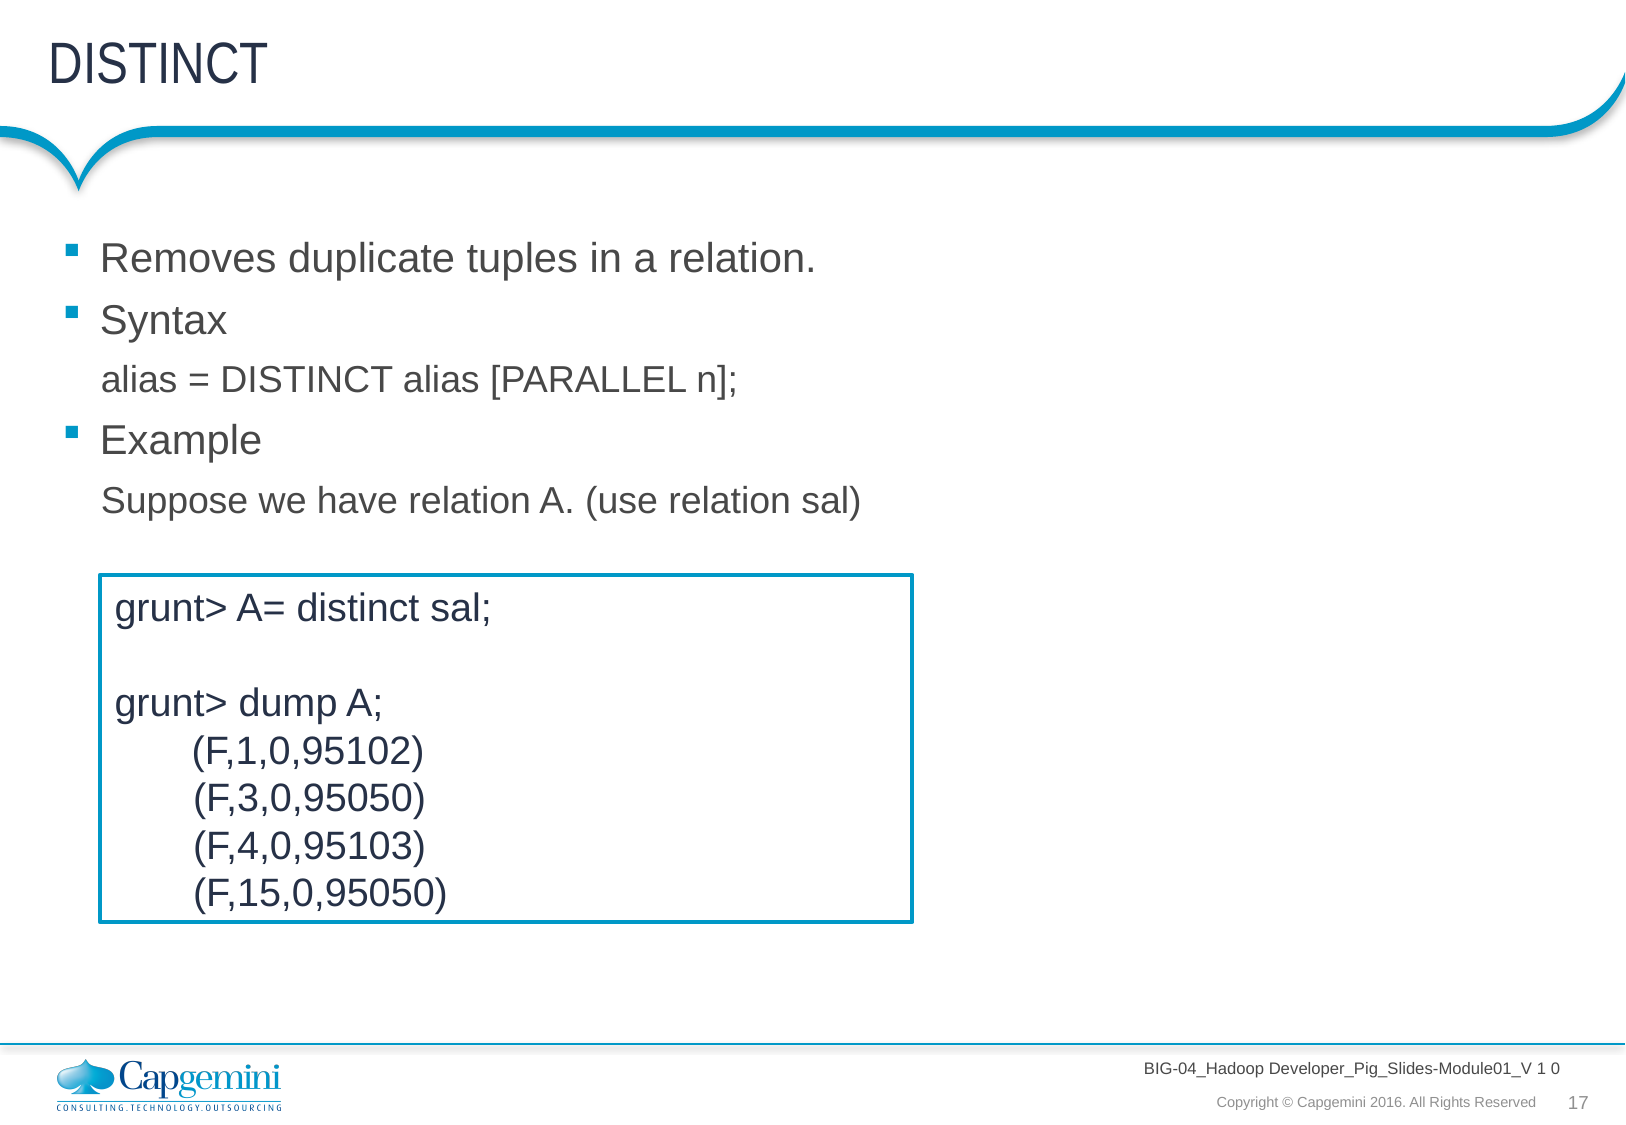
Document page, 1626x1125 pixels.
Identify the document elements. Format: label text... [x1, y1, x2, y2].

picture [57, 1059, 281, 1111]
text_box grunt> A= distinct sal; grunt> dump A; (F,1,0,95102) (F,3,0,95050) (F,4,0,95103) (F,15,0,95050) [98, 573, 914, 924]
list Removes duplicate tuples in a relation. Syntax alias = DISTINCT alias [PARALLEL n]; Example Suppose we have relation A. (use relation sal) [62, 224, 1576, 954]
title DISTINCT [0, 0, 1625, 132]
